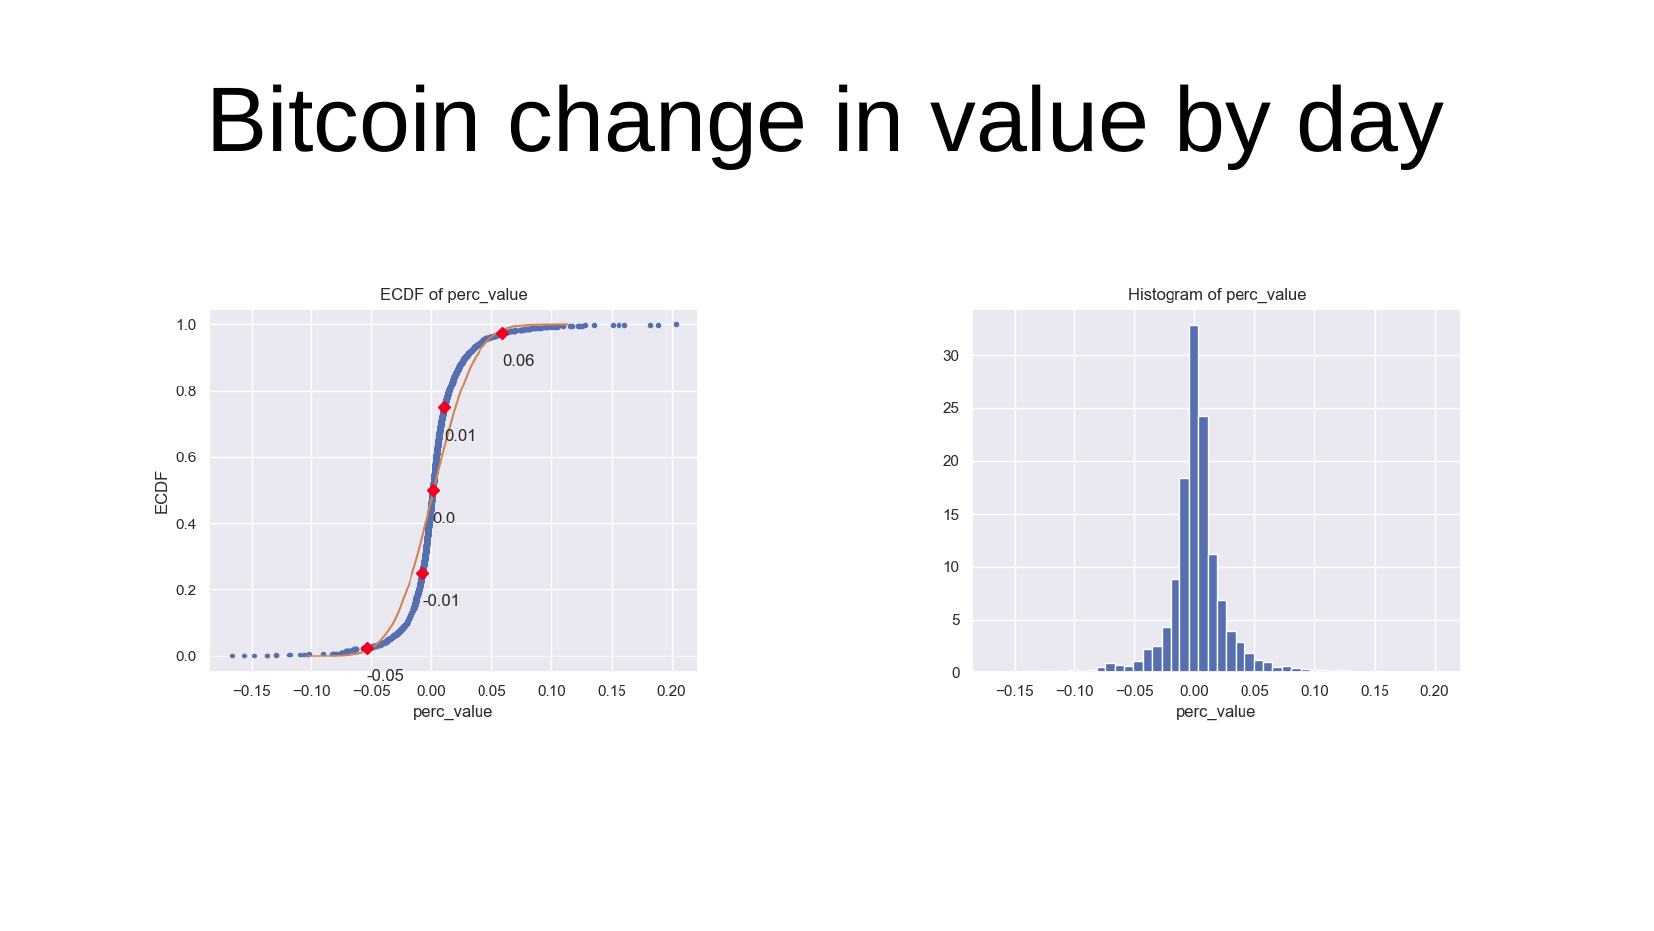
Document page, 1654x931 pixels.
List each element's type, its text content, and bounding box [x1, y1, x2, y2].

text_box [82, 217, 809, 757]
picture [130, 251, 761, 724]
picture [893, 251, 1524, 724]
text_box [845, 217, 1572, 757]
text_box Bitcoin change in value by day [82, 37, 1571, 193]
